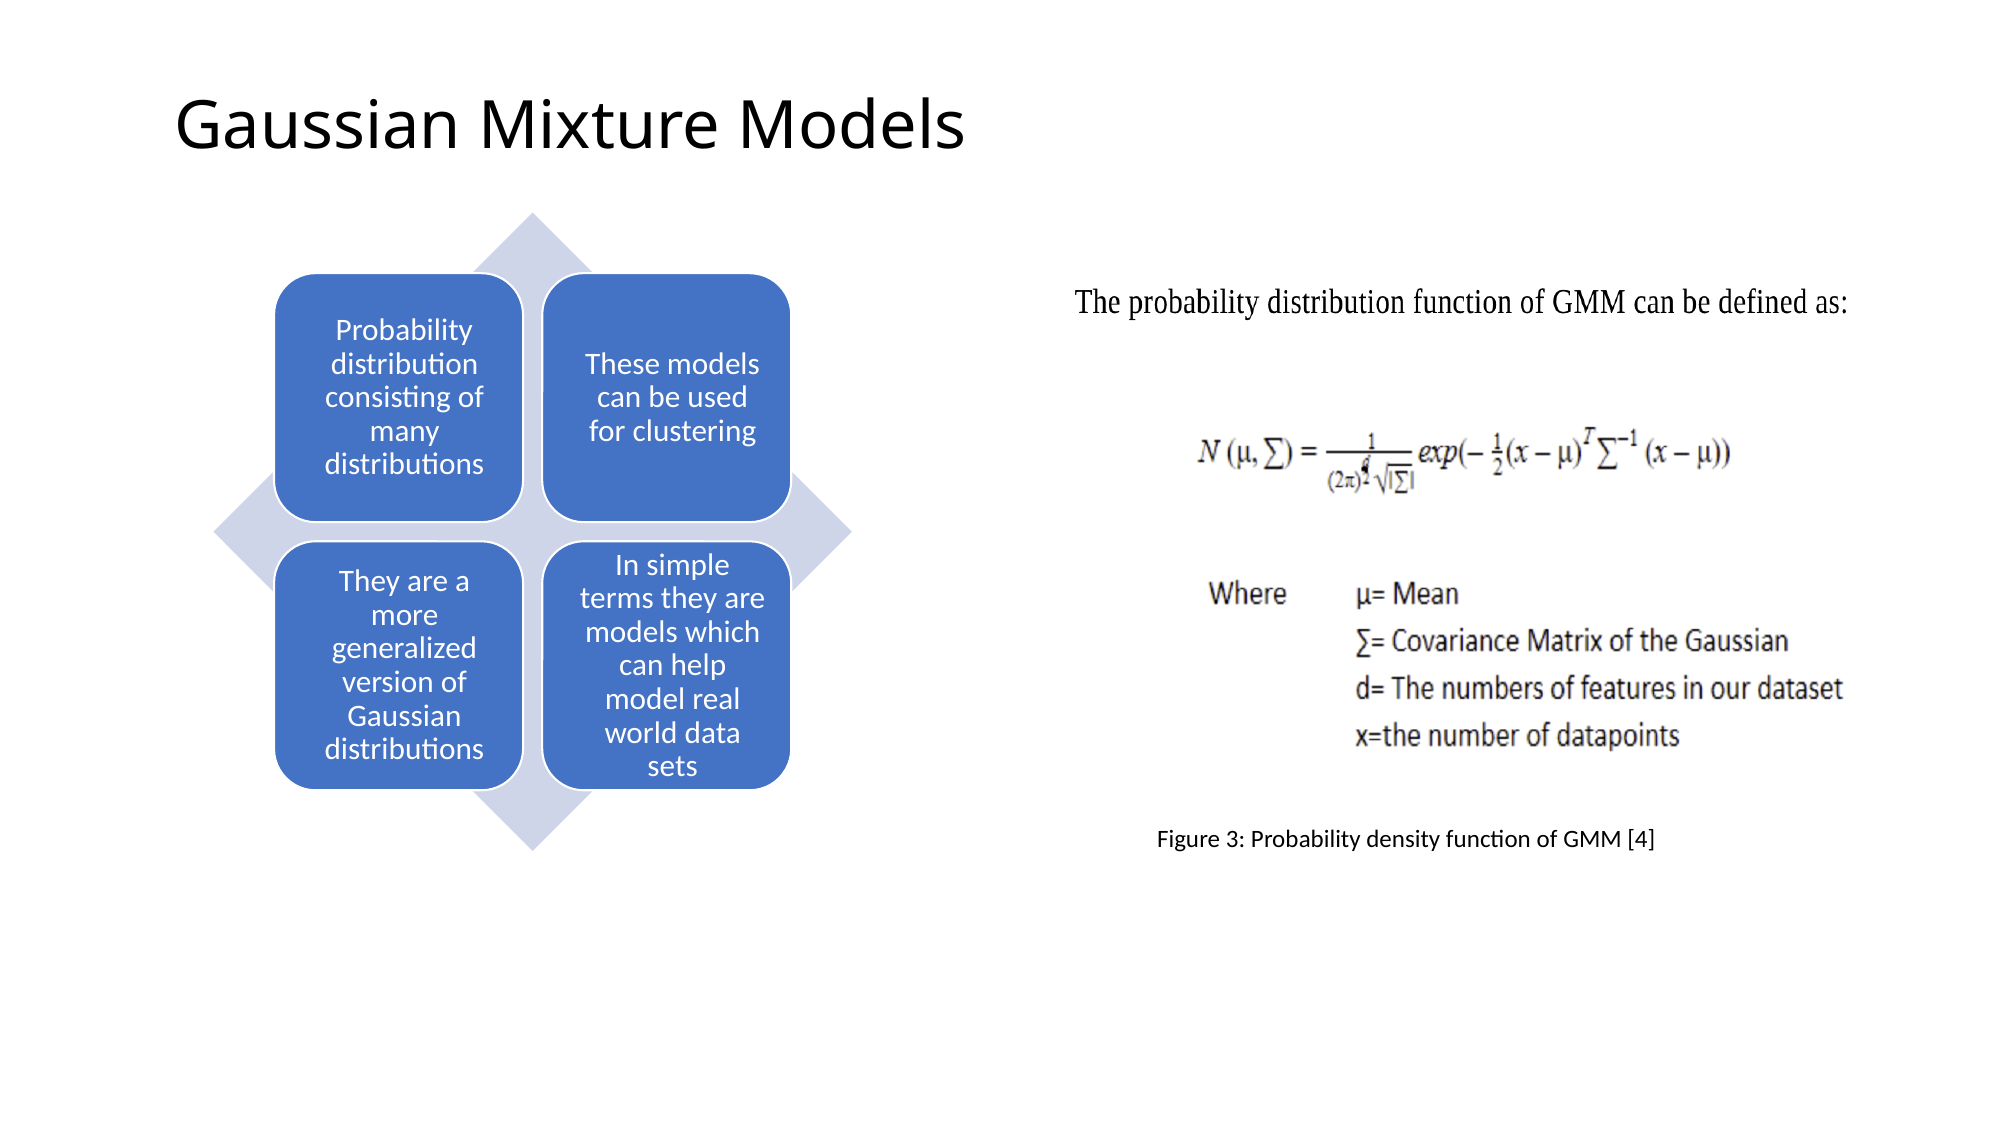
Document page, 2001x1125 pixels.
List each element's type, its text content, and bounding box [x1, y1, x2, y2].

text_box Figure 3: Probability density function of GMM [4] [1142, 821, 1841, 860]
picture [1070, 264, 1870, 821]
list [0, 212, 1396, 851]
title Gaussian Mixture Models [137, 59, 1863, 183]
